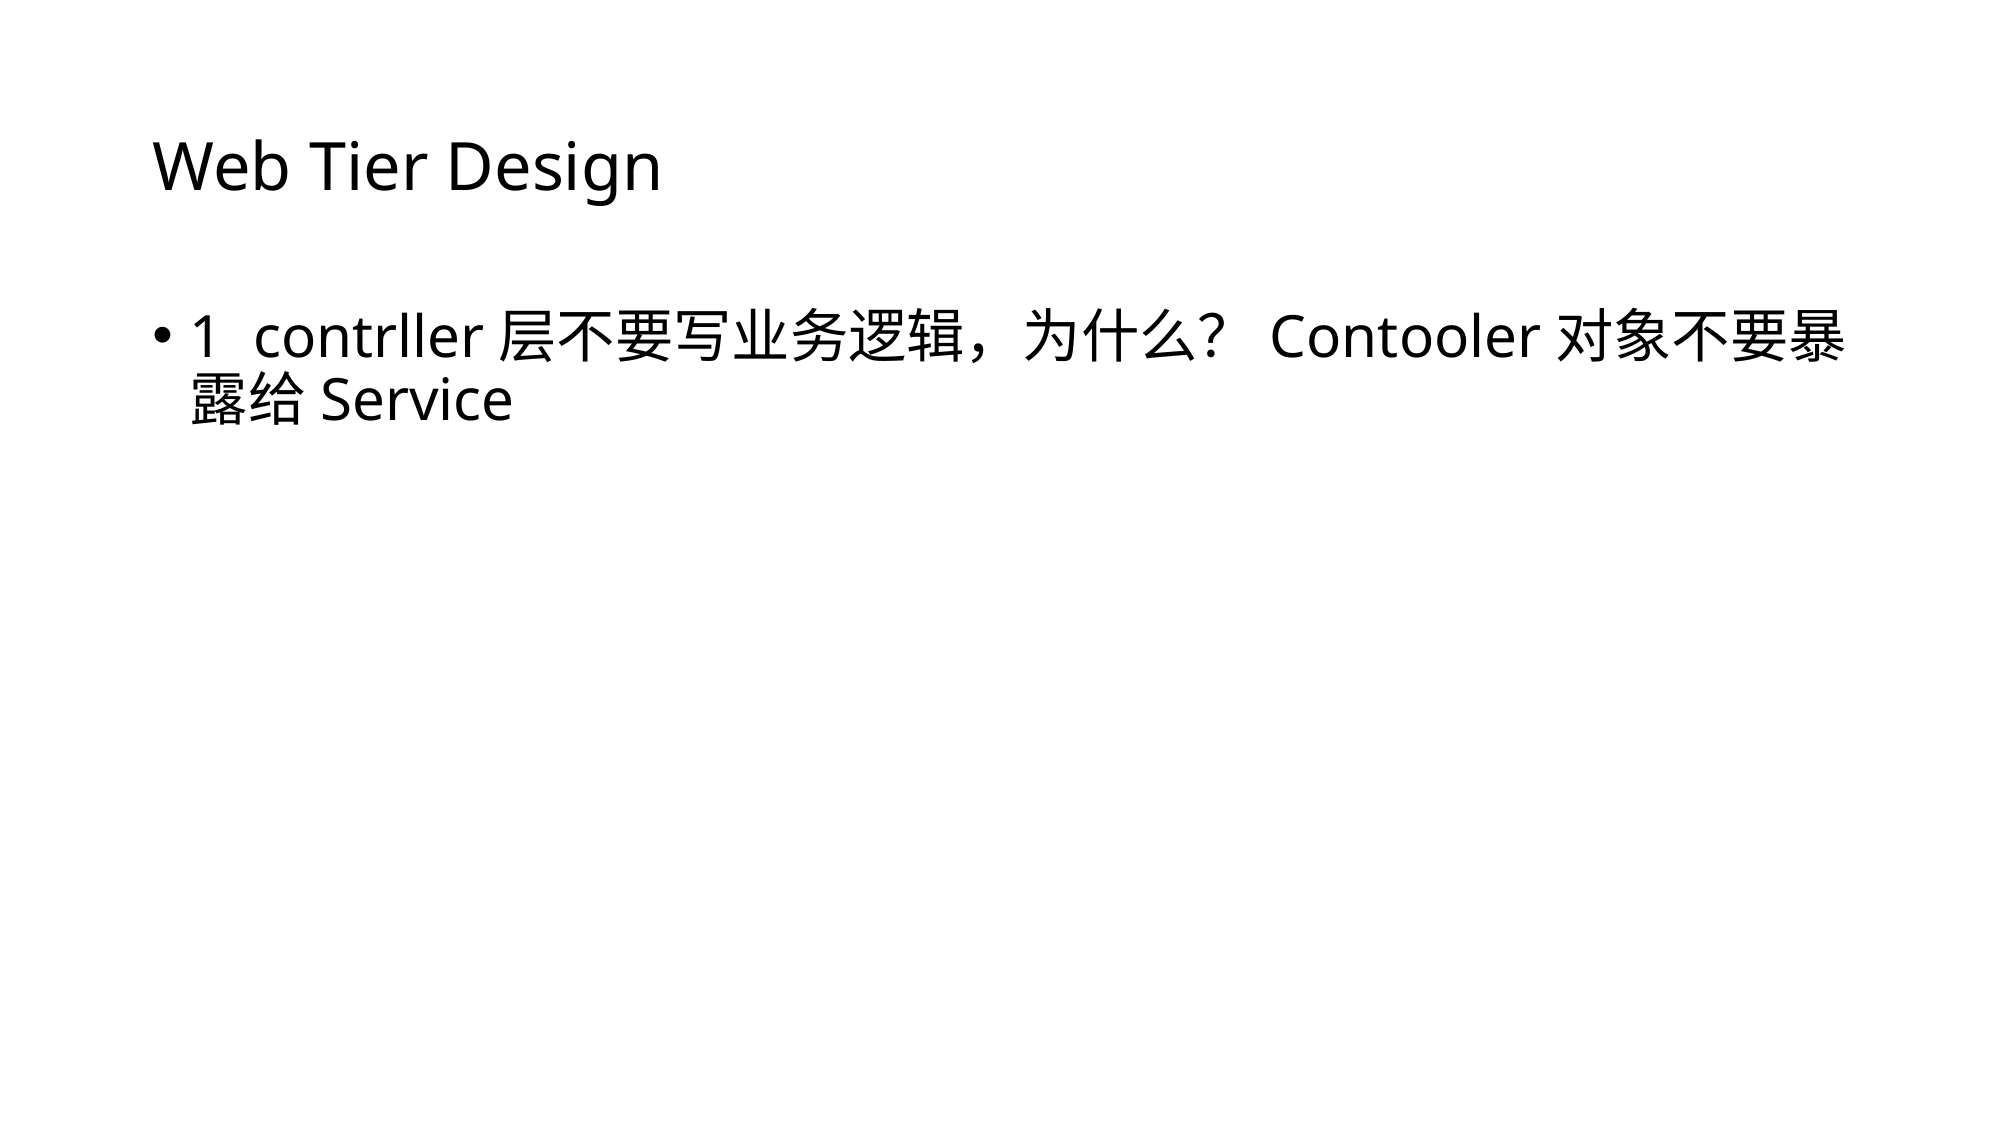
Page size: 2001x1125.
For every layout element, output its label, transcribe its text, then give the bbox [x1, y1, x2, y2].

title Web Tier Design [137, 59, 1863, 278]
list 1 contrller层不要写业务逻辑，为什么？Contooler对象不要暴露给Service [137, 299, 1863, 1014]
